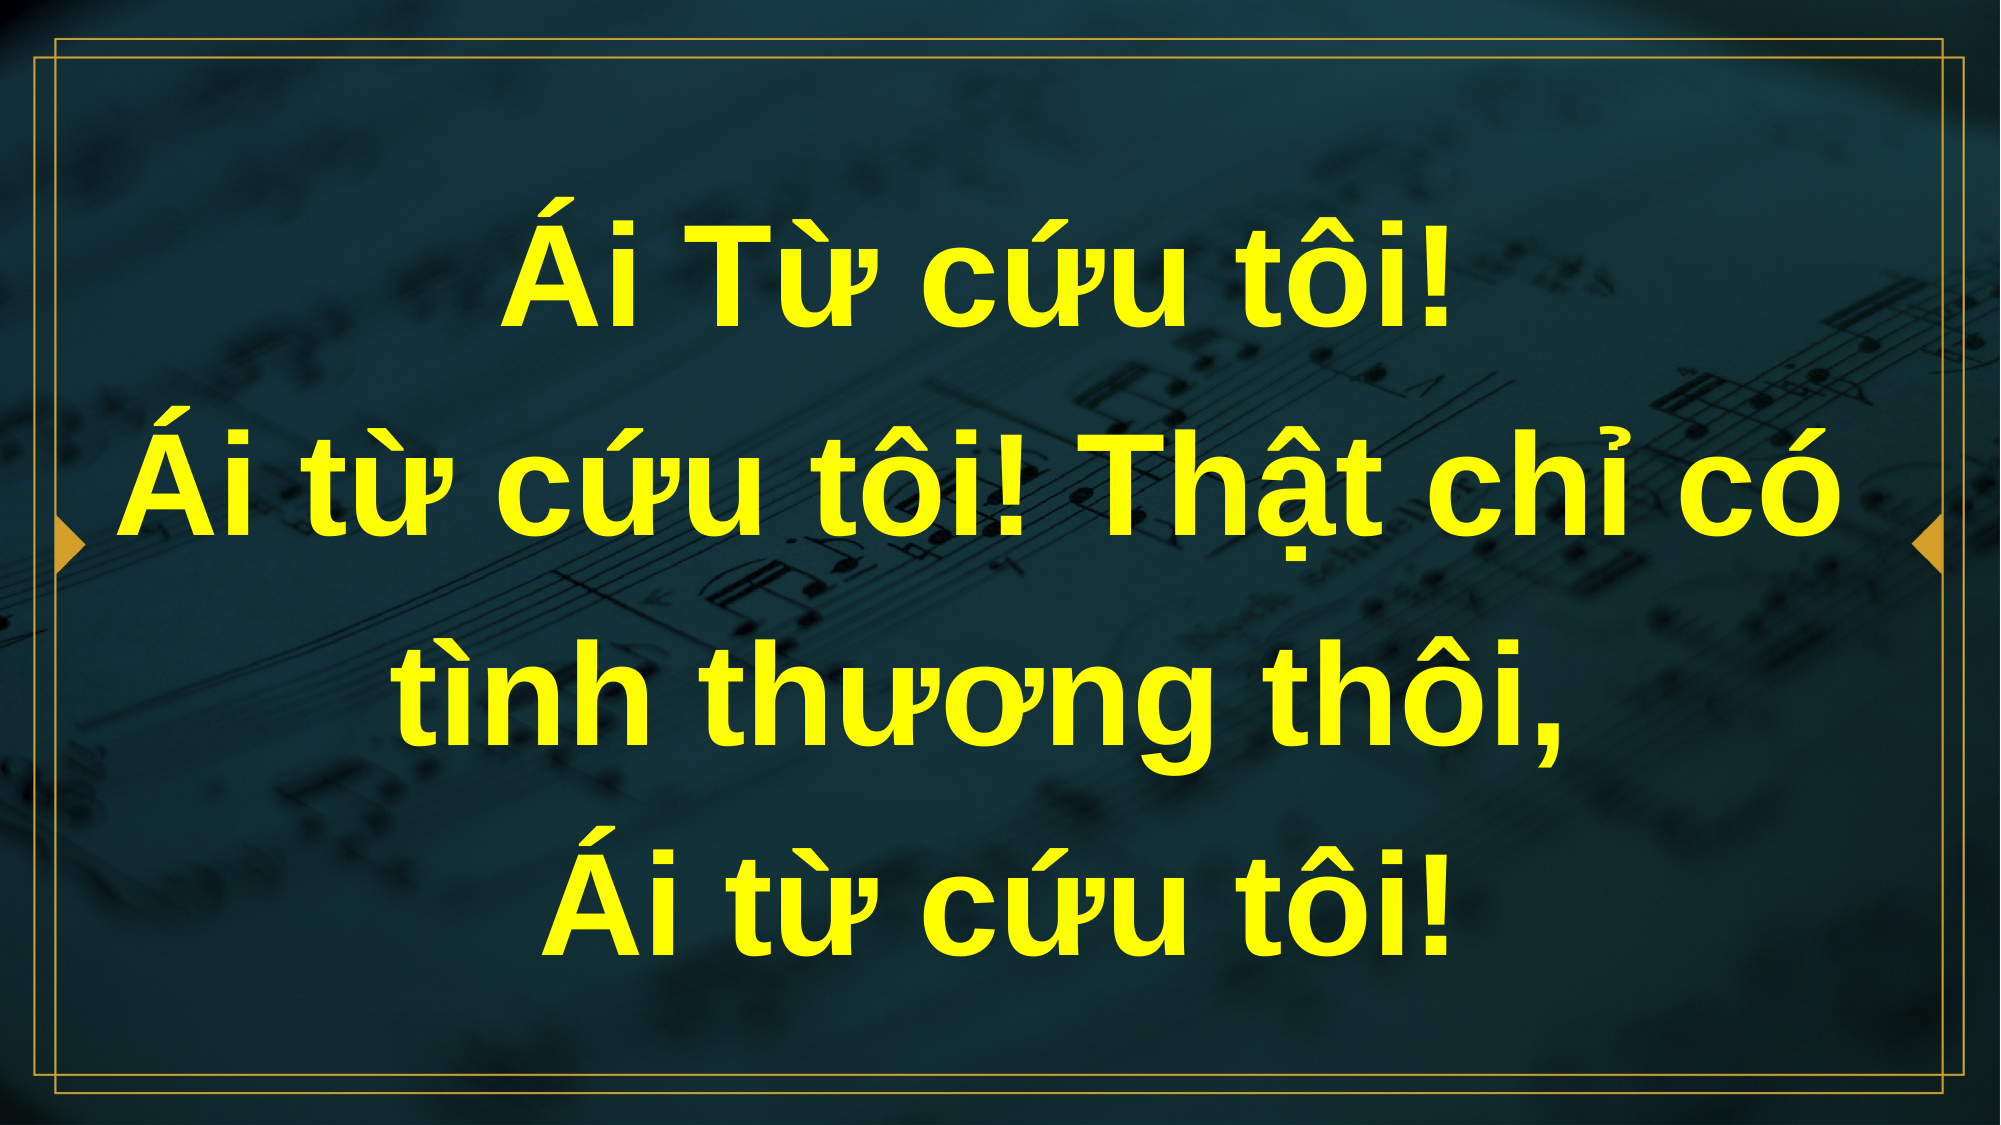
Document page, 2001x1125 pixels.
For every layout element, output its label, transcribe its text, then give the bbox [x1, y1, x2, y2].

picture [0, 0, 2000, 1125]
title Ái Từ cứu tôi! Ái từ cứu tôi! Thật chỉ có tình thương thôi, Ái từ cứu tôi! [55, 53, 1945, 1077]
